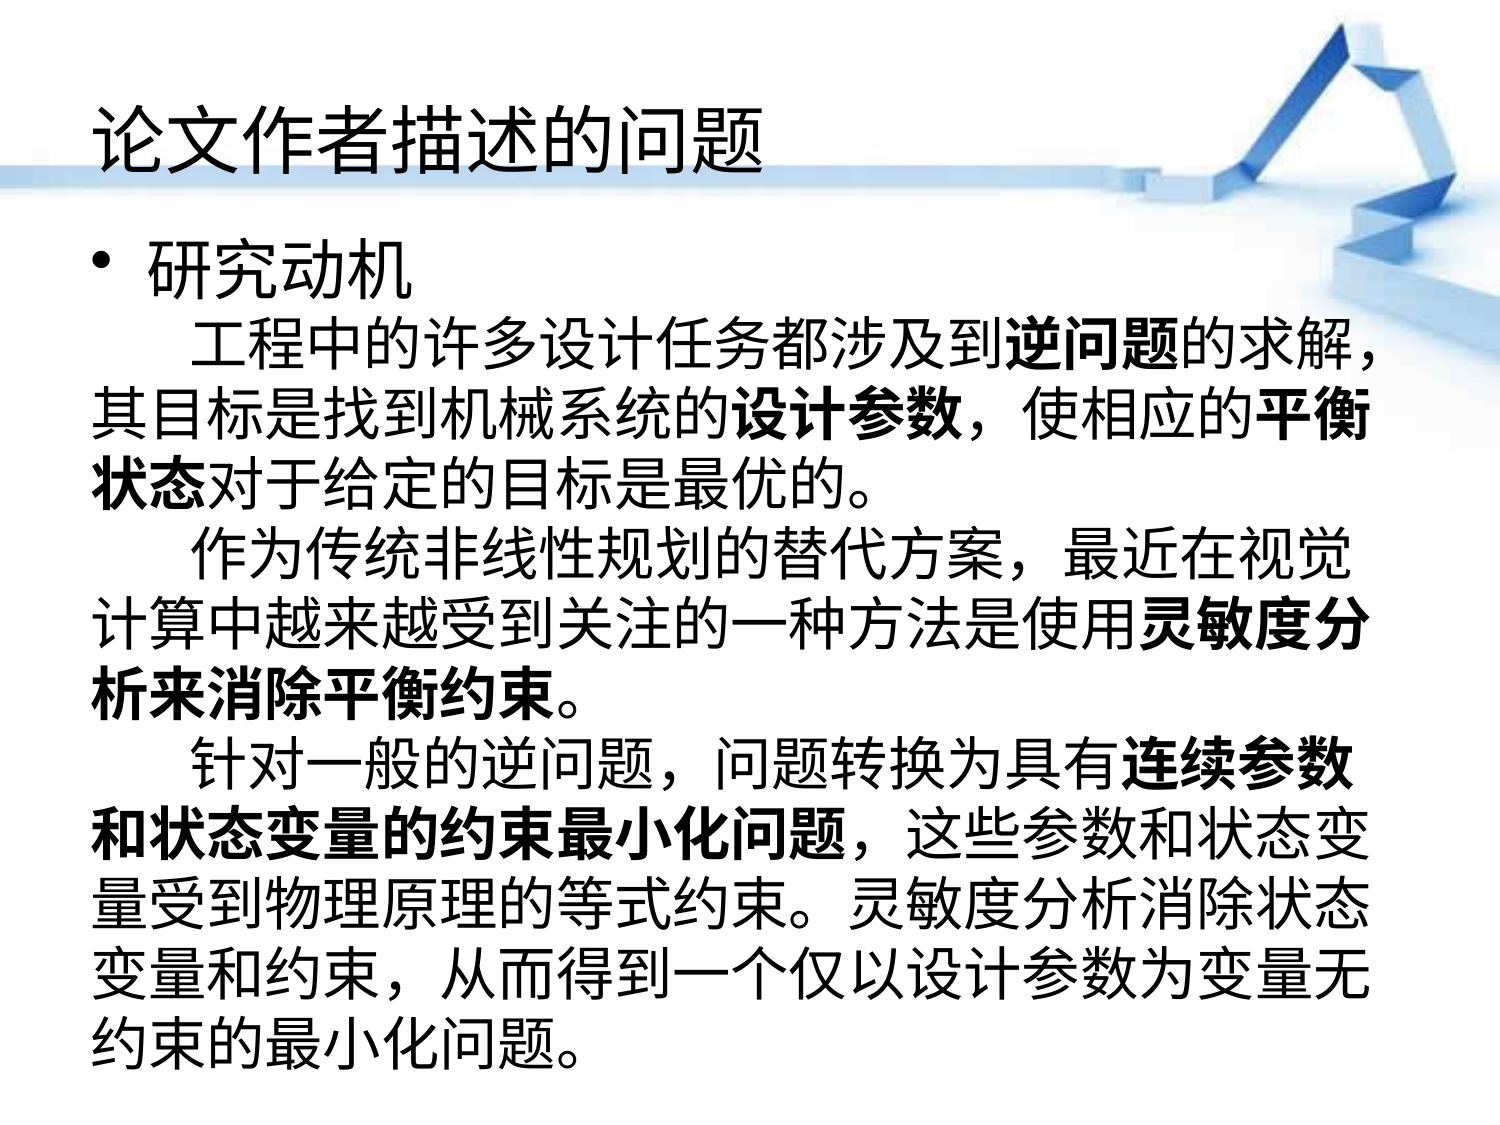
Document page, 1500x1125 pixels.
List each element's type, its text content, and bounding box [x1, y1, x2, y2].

list 研究动机 工程中的许多设计任务都涉及到逆问题的求解，其目标是找到机械系统的设计参数，使相应的平衡状态对于给定的目标是最优的。 作为传统非线性规划的替代方案，最近在视觉计算中越来越受到关注的一种方法是使用灵敏度分析来消除平衡约束。 针对一般的逆问题，问题转换为具有连续参数和状态变量的约束最小化问题，这些参数和状态变量受到物理原理的等式约束。灵敏度分析消除状态变量和约束，从而得到一个仅以设计参数为变量无约束的最小化问题。 [75, 219, 1426, 1099]
title 论文作者描述的问题 [75, 45, 1425, 219]
picture [0, 0, 1500, 1125]
